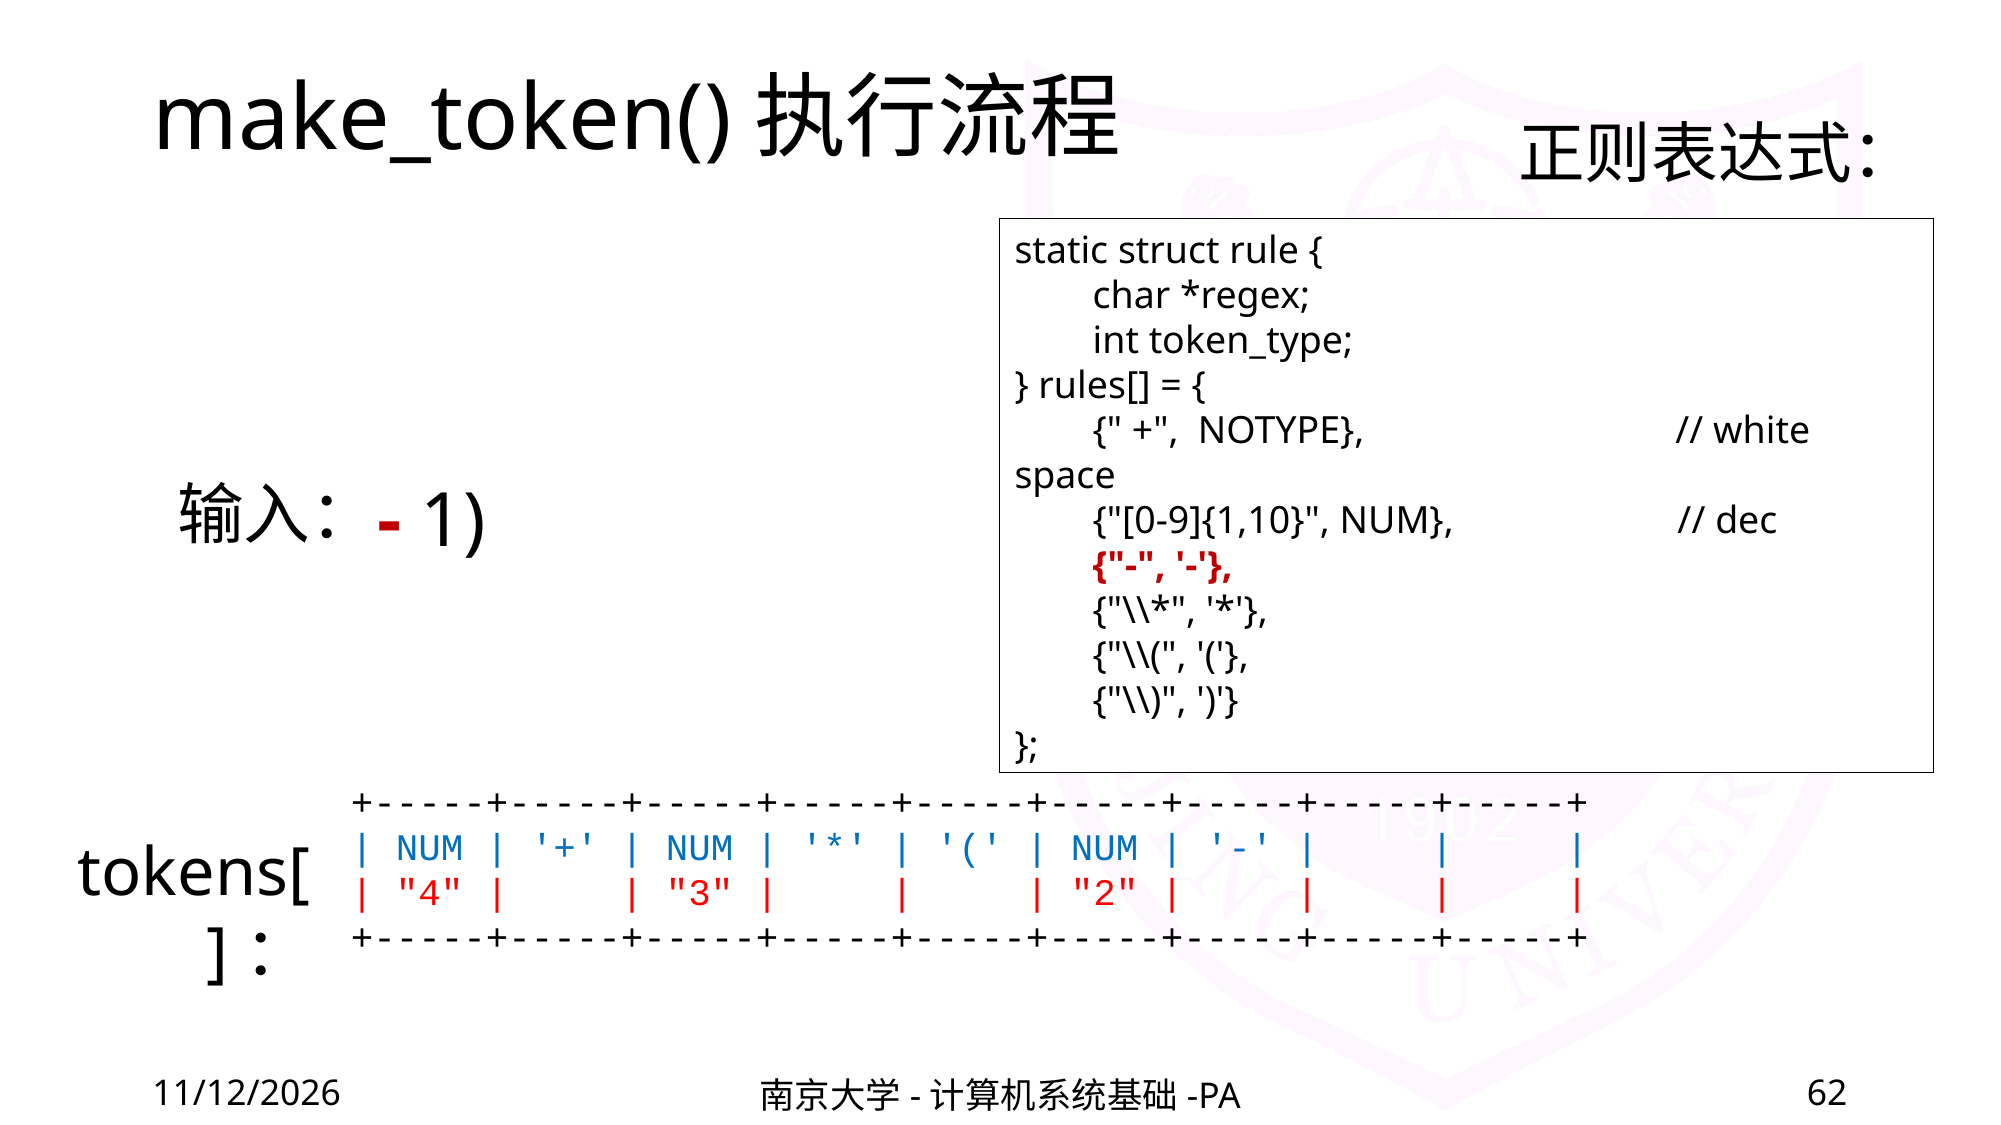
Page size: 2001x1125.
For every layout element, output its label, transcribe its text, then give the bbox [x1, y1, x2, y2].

text_box 正则表达式： [1483, 103, 1934, 198]
text_box tokens[]： [45, 821, 326, 997]
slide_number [137, 1064, 588, 1125]
footer 南京大学-计算机系统基础-PA [662, 1064, 1338, 1125]
text_box static struct rule { char *regex; int token_type; } rules[] = { {" +", NOTYPE}, // white space {"[0-9]{1,10}", NUM}, // dec {"-", '-'}, {"\\*", '*'}, {"\\(", '('}, {"\\)", ')'} }; [999, 218, 1934, 773]
text_box +-----+-----+-----+-----+-----+-----+-----+-----+-----+ | NUM | '+' | NUM | '*' | '(' | NUM | '-' | | | | "4" | | "3" | | | "2" | | | | +-----+-----+-----+-----+-----+-----+-----+-----+-----+ [301, 771, 1638, 966]
text_box - 1) [362, 464, 999, 570]
title make_token()执行流程 [137, 59, 1863, 181]
slide_number 62 [1412, 1064, 1863, 1125]
text_box 输入： [152, 464, 326, 559]
